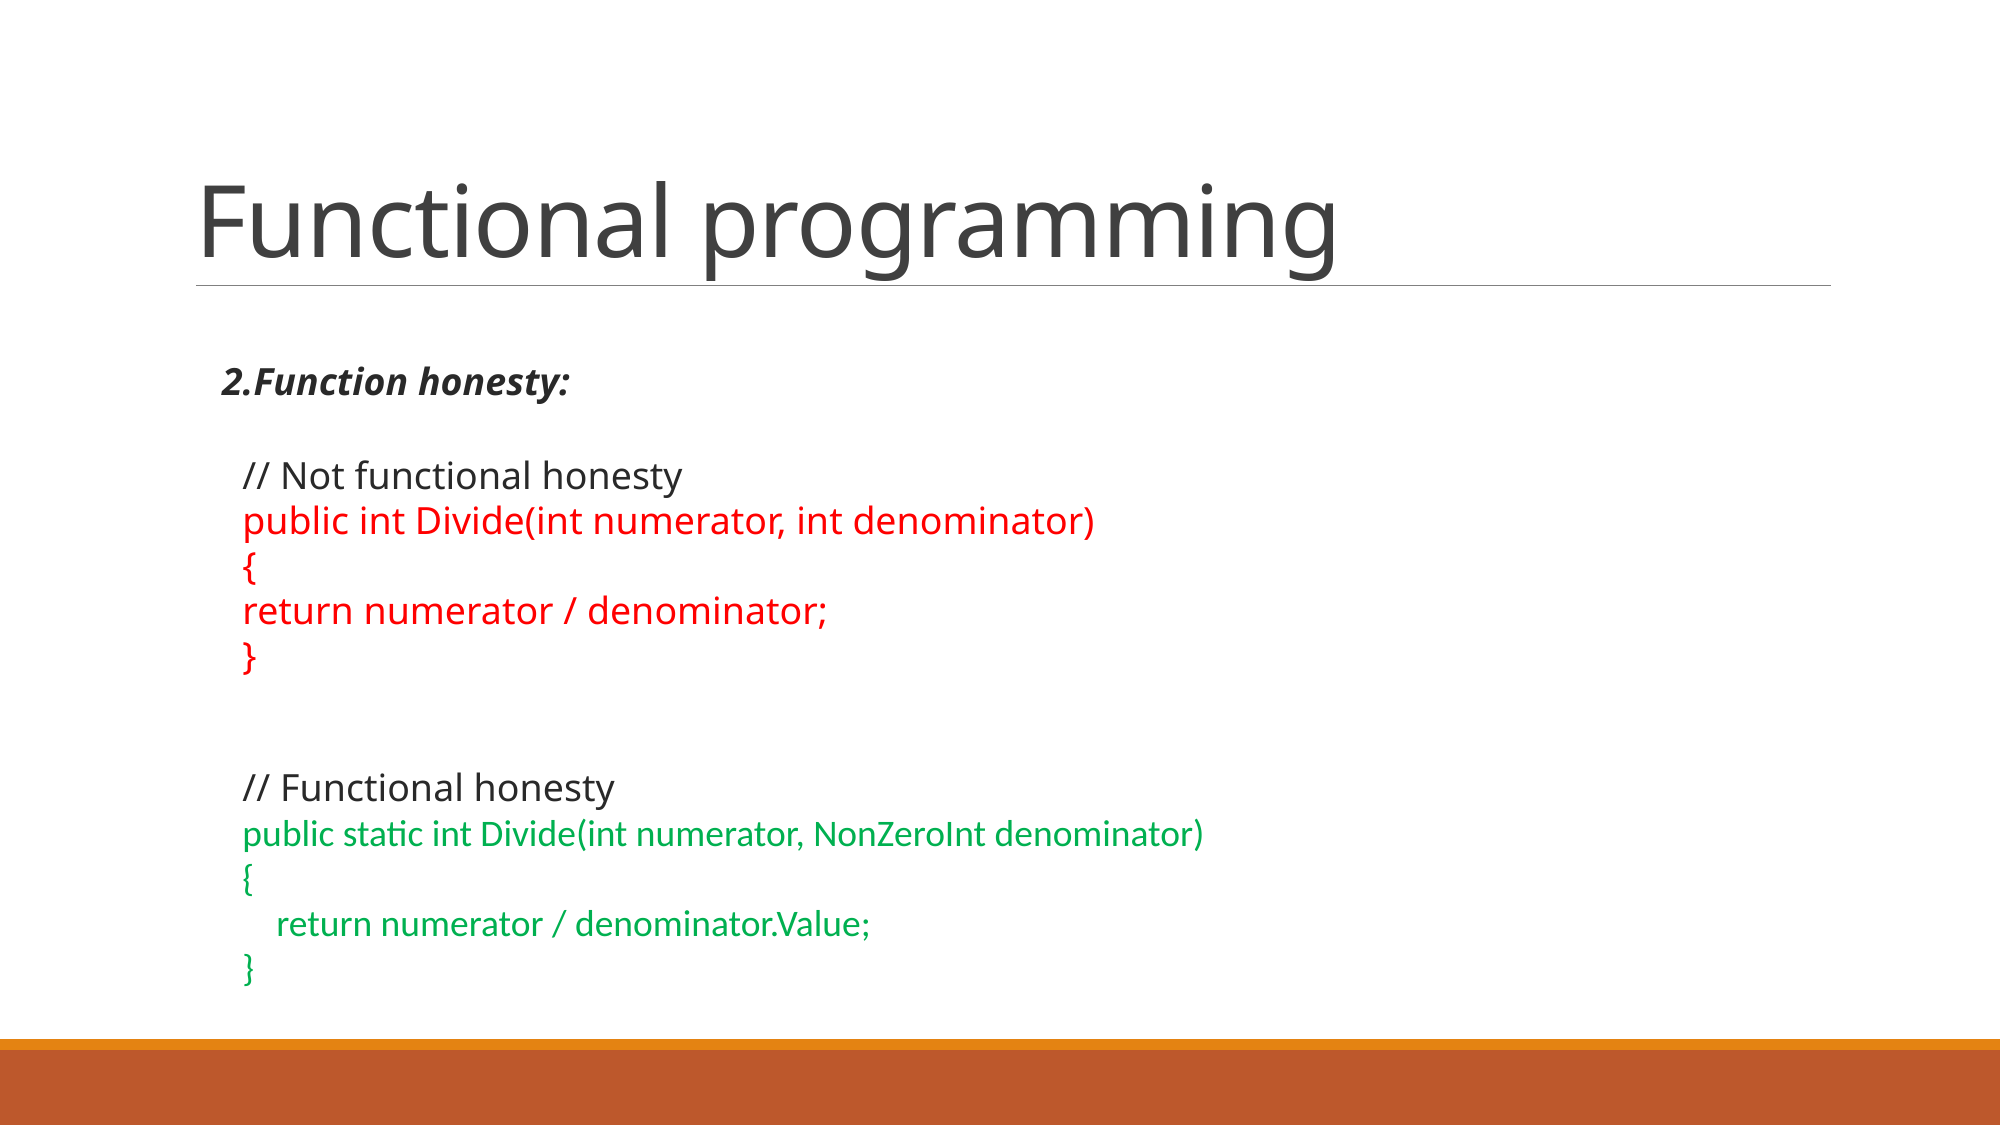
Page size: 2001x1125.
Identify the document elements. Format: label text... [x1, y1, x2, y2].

text_box // Functional honesty public static int Divide(int numerator, NonZeroInt denominator) { return numerator / denominator.Value; } [227, 756, 1228, 1042]
text_box 2.Function honesty: [207, 350, 1208, 500]
title Functional programming [180, 47, 1830, 285]
text_box // Not functional honesty public int Divide(int numerator, int denominator) { return numerator / denominator; } [227, 444, 1228, 684]
